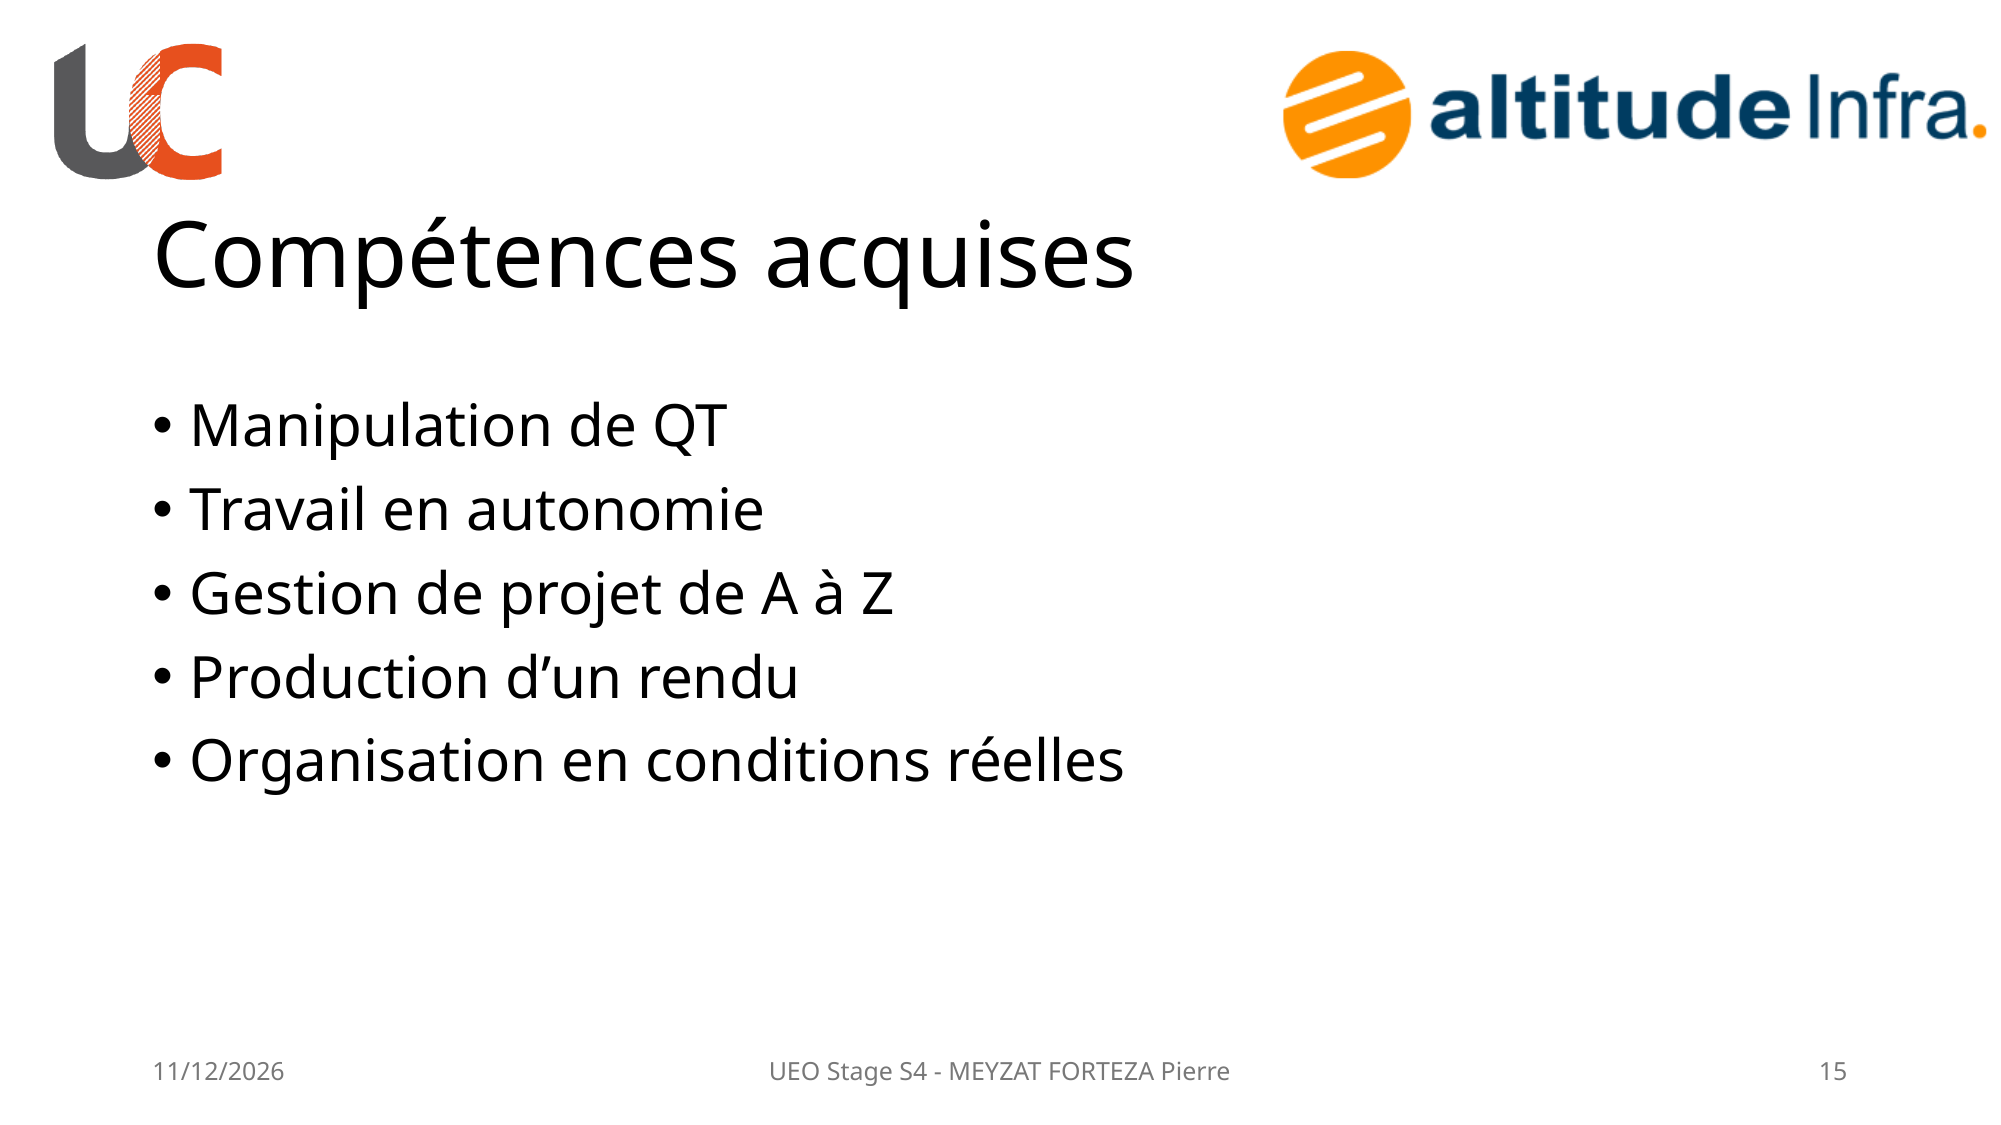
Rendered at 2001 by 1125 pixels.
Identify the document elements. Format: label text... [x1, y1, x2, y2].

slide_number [137, 1042, 588, 1103]
slide_number 15 [1412, 1042, 1863, 1103]
list Manipulation de QT Travail en autonomie Gestion de projet de A à Z Production d’un rendu Organisation en conditions réelles [137, 388, 1863, 1103]
footer UEO Stage S4 - MEYZAT FORTEZA Pierre [662, 1042, 1338, 1103]
picture [1276, 0, 2000, 211]
picture [22, 12, 253, 211]
title Compétences acquises [137, 149, 1863, 367]
